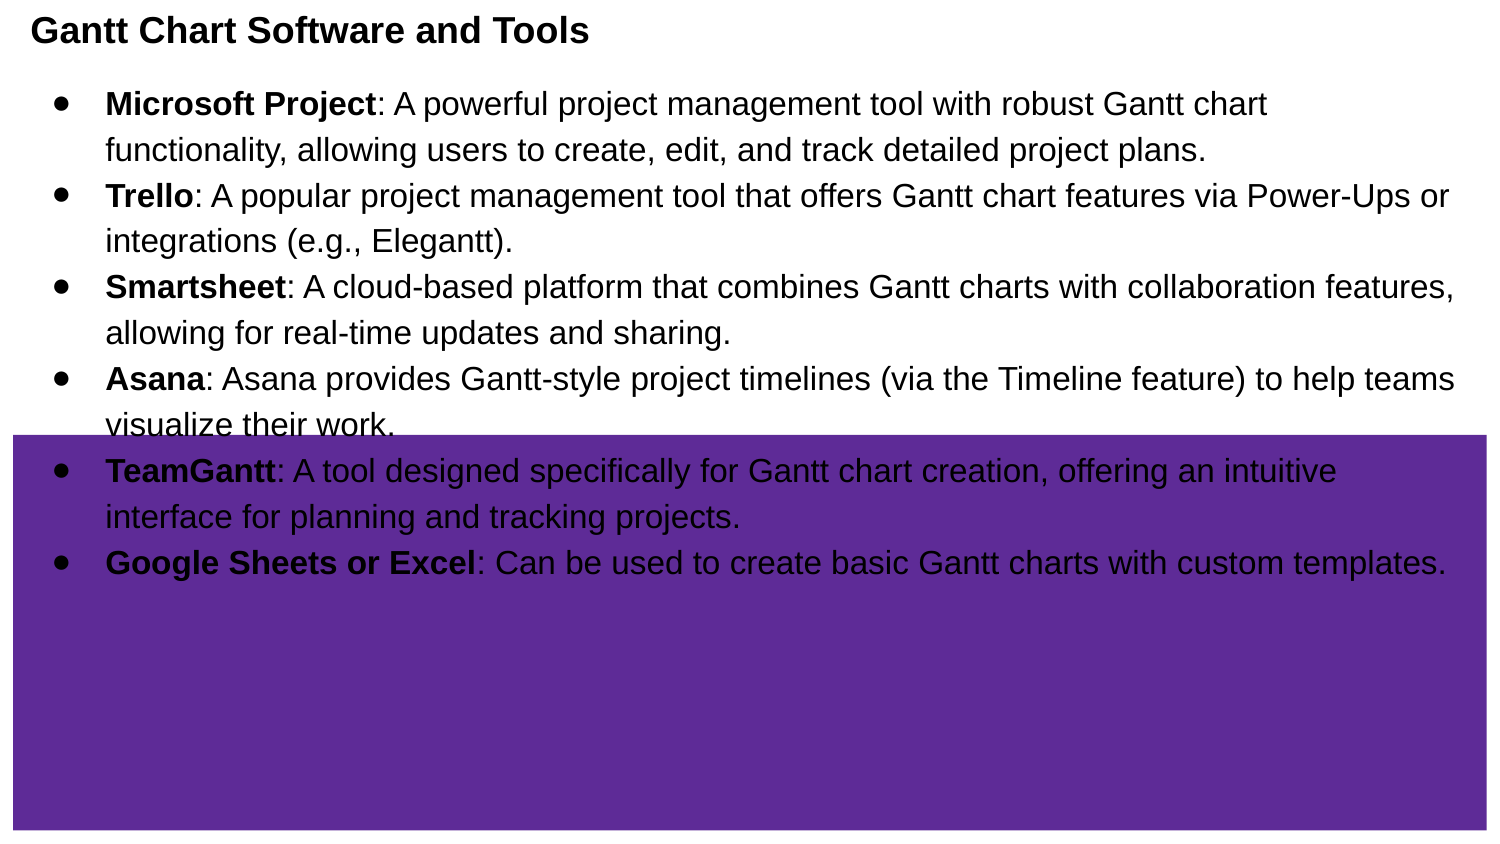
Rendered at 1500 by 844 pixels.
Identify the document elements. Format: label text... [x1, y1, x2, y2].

title Gantt Chart Software and Tools Microsoft Project: A powerful project management tool with robust Gantt chart functionality, allowing users to create, edit, and track detailed project plans. Trello: A popular project management tool that offers Gantt chart features via Power-Ups or integrations (e.g., Elegantt). Smartsheet: A cloud-based platform that combines Gantt charts with collaboration features, allowing for real-time updates and sharing. Asana: Asana provides Gantt-style project timelines (via the Timeline feature) to help teams visualize their work. TeamGantt: A tool designed specifically for Gantt chart creation, offering an intuitive interface for planning and tracking projects. Google Sheets or Excel: Can be used to create basic Gantt charts with custom templates. [15, 44, 1474, 729]
